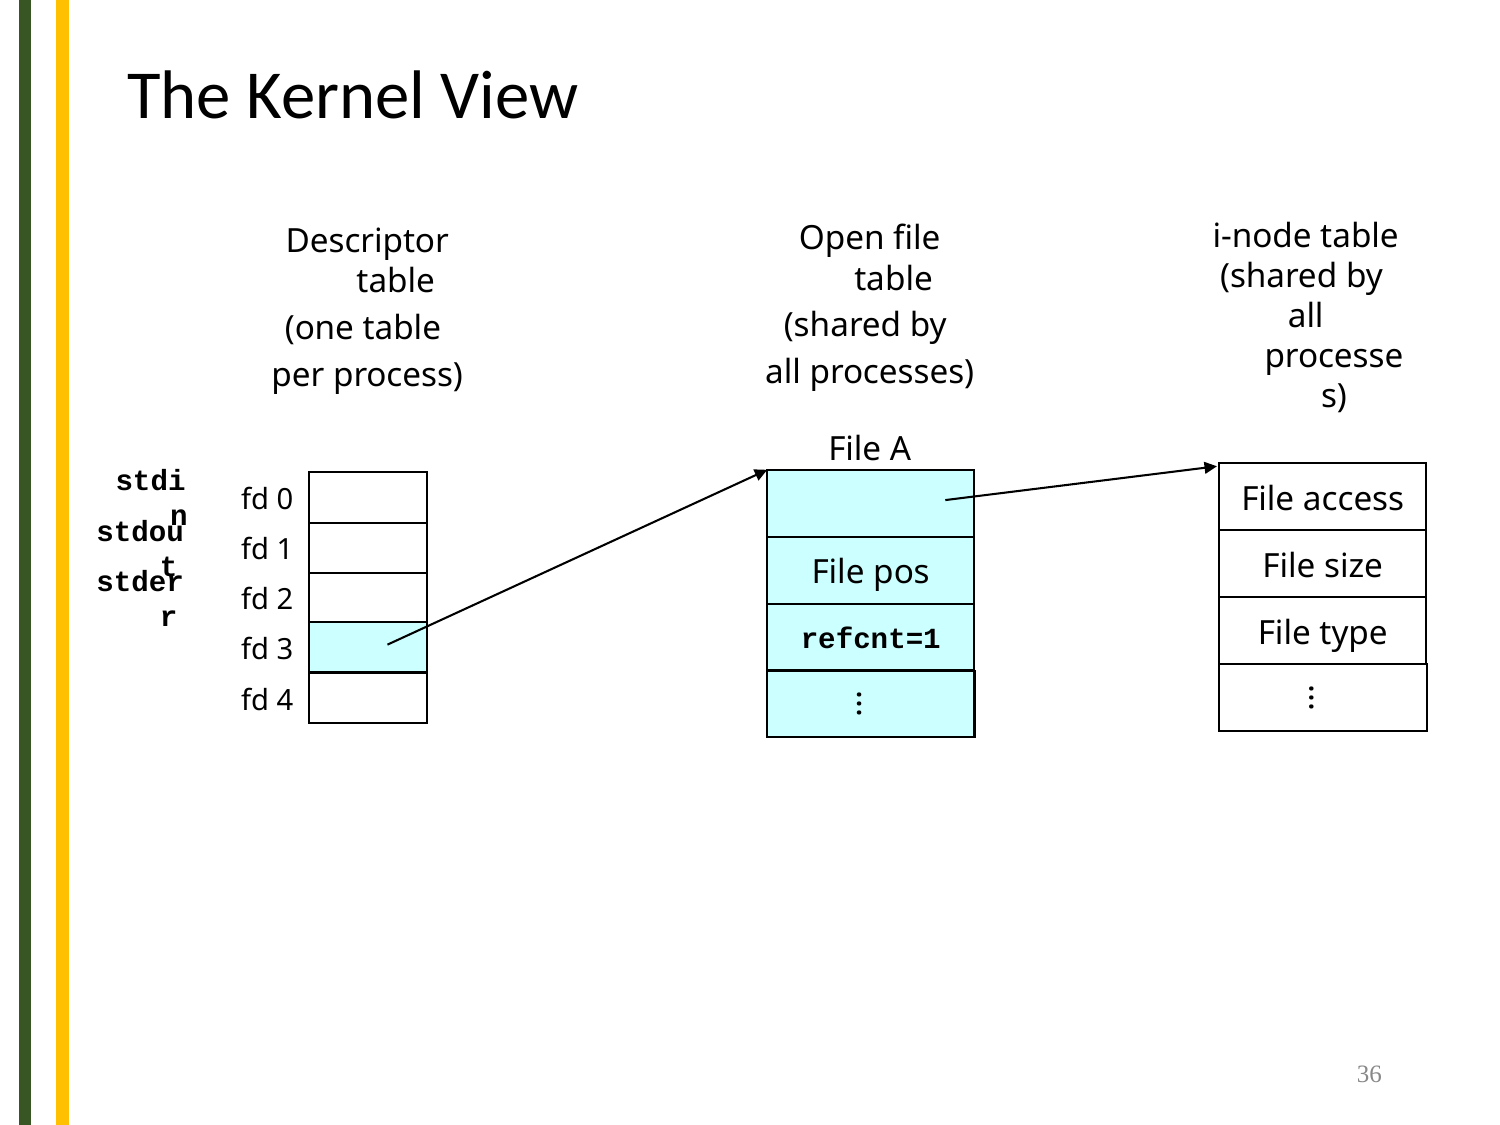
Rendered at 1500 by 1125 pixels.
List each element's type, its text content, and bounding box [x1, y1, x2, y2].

slide_number ‹#› [1059, 1042, 1397, 1103]
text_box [72, 218, 1427, 738]
title The Kernel View [112, 39, 1459, 153]
